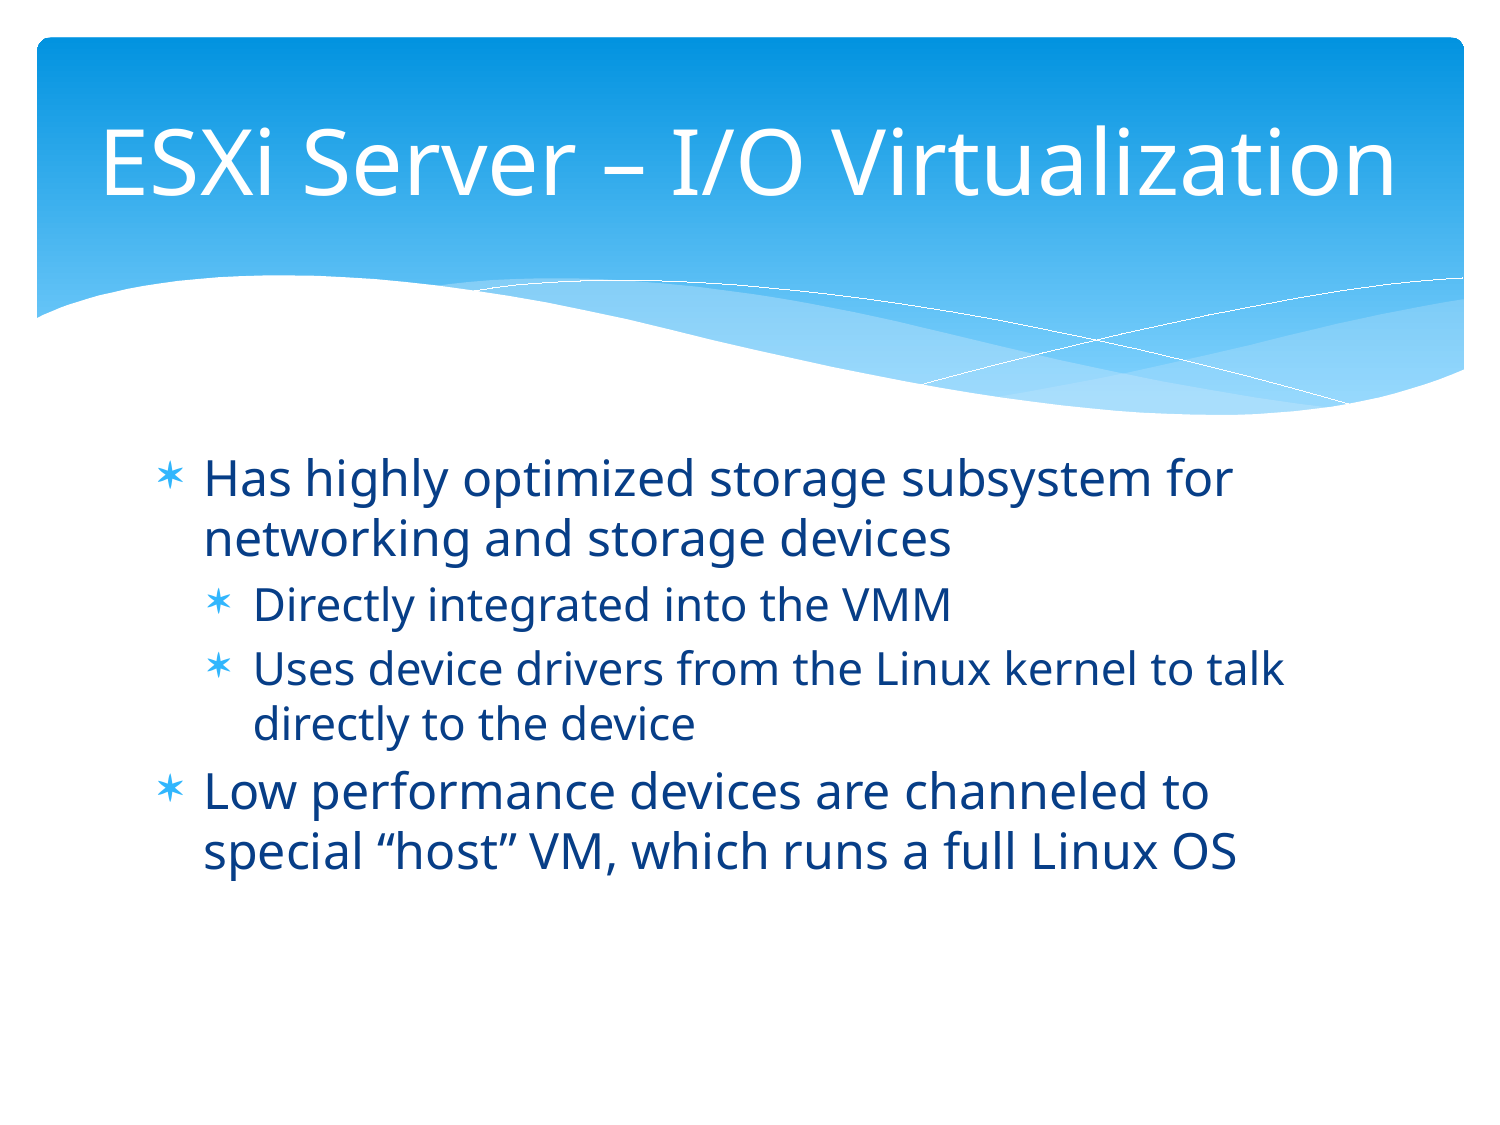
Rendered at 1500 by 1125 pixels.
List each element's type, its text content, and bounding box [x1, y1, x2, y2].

list Has highly optimized storage subsystem for networking and storage devices Directly integrated into the VMM Uses device drivers from the Linux kernel to talk directly to the device Low performance devices are channeled to special “host” VM, which runs a full Linux OS [143, 438, 1359, 1005]
title ESXi Server – I/O Virtualization [75, 55, 1425, 261]
